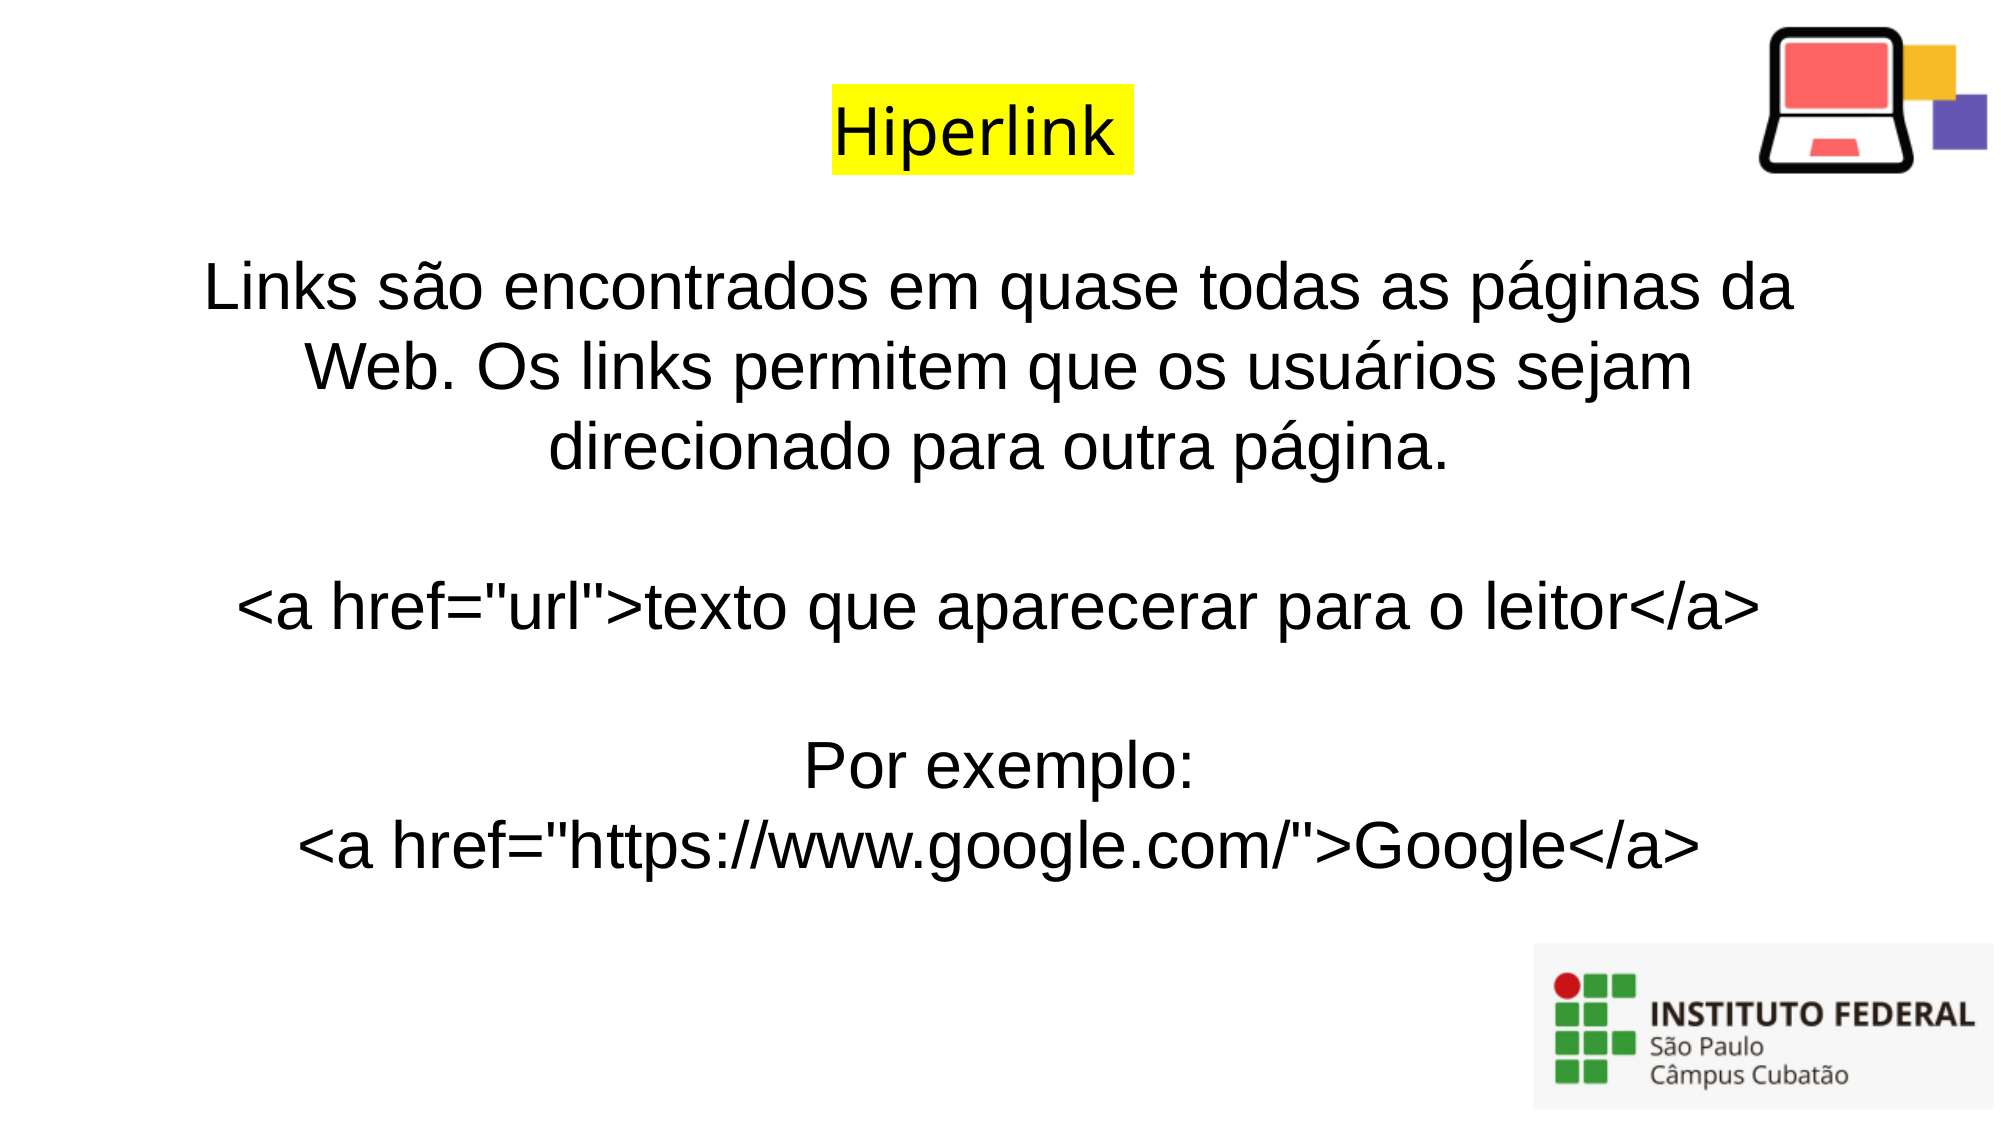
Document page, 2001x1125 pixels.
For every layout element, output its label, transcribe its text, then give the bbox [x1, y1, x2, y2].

picture [1727, 0, 2000, 199]
text_box Links são encontrados em quase todas as páginas da Web. Os links permitem que os usuários sejam direcionado para outra página. <a href="url">texto que aparecerar para o leitor</a> Por exemplo: <a href="https://www.google.com/">Google</a> [137, 205, 1863, 920]
picture [1523, 930, 2000, 1119]
text_box Hiperlink [120, 19, 1724, 237]
